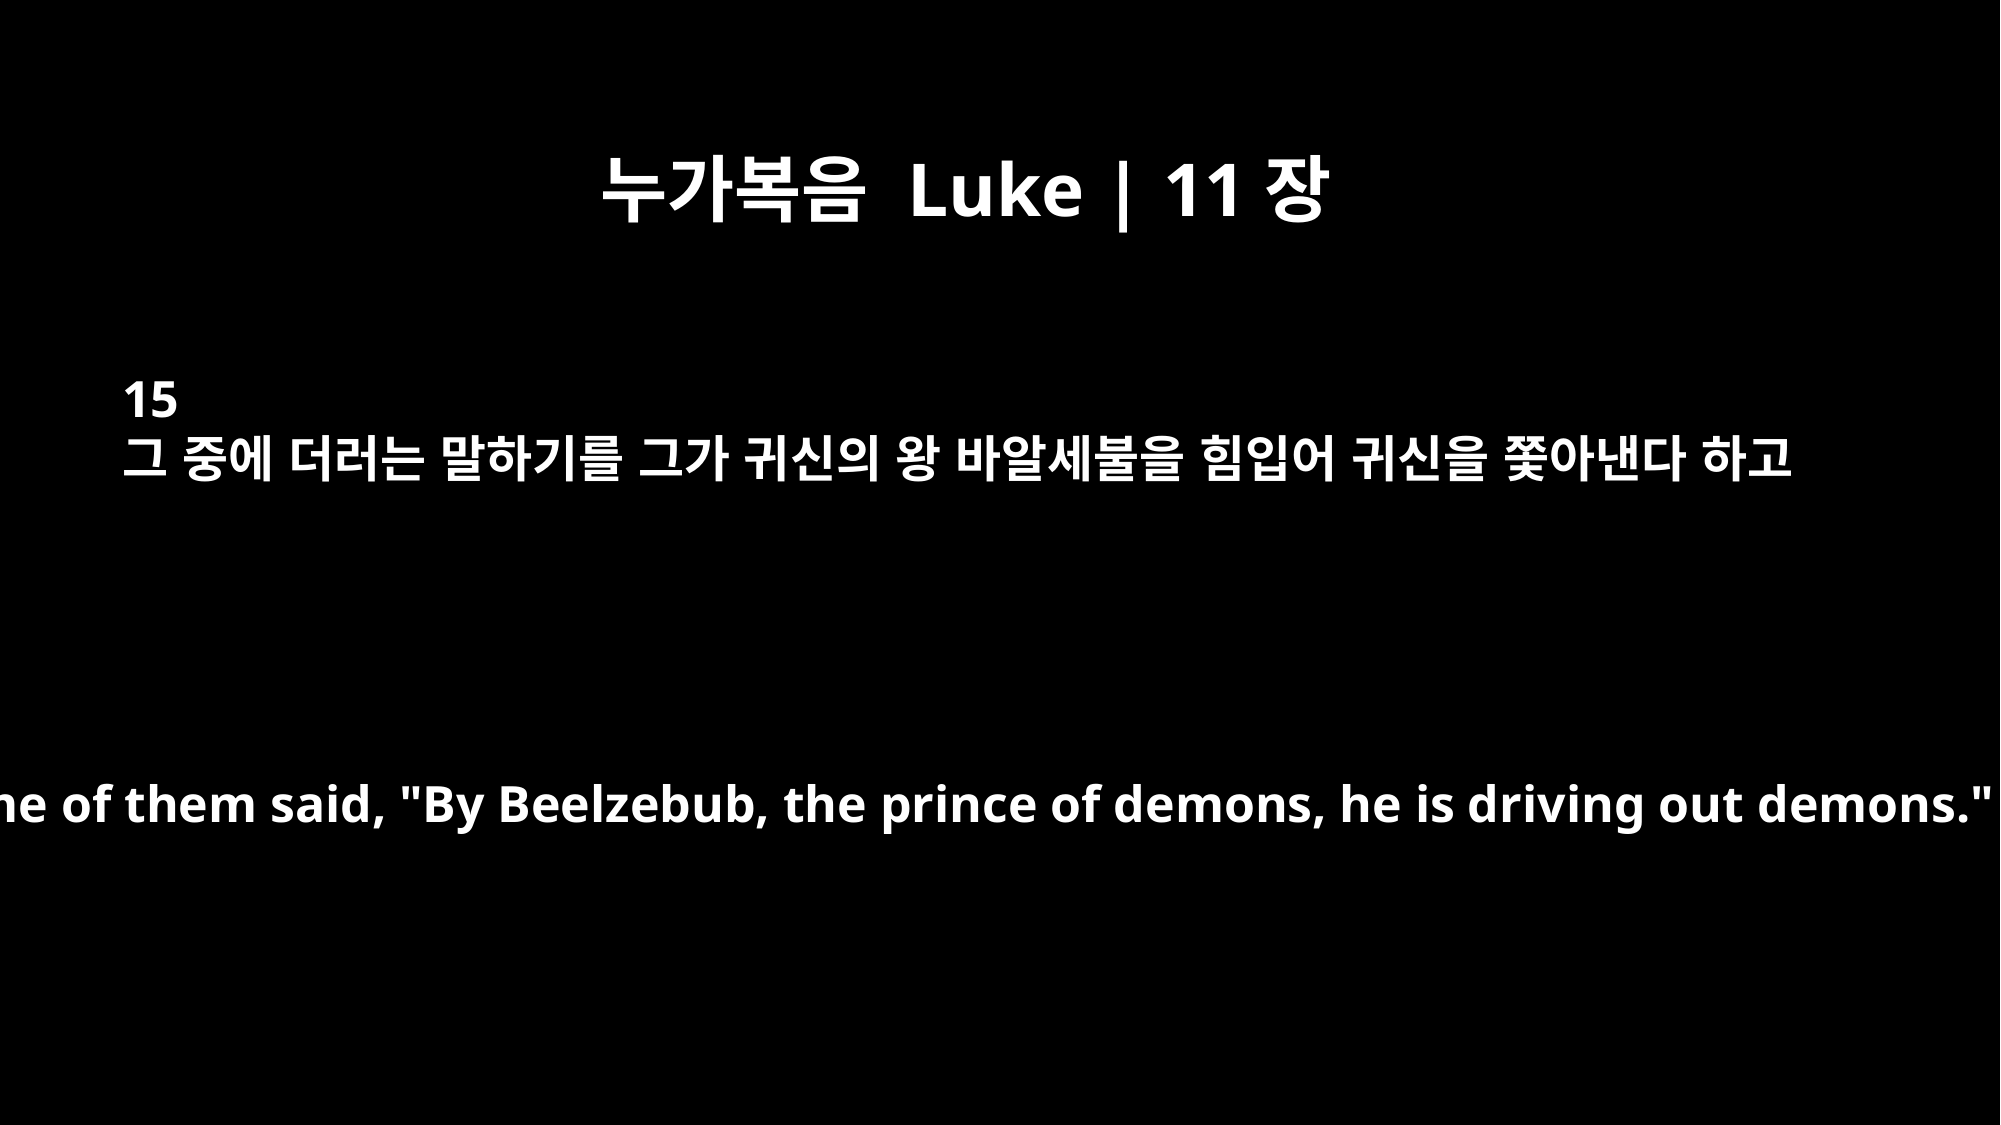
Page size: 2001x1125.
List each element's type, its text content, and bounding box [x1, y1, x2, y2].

text_box 15 그 중에 더러는 말하기를 그가 귀신의 왕 바알세불을 힘입어 귀신을 쫓아낸다 하고 [107, 359, 1810, 495]
text_box 누가복음 Luke | 11장 [585, 136, 1347, 239]
text_box But some of them said, "By Beelzebub, the prince of demons, he is driving out demons." [0, 764, 2000, 840]
